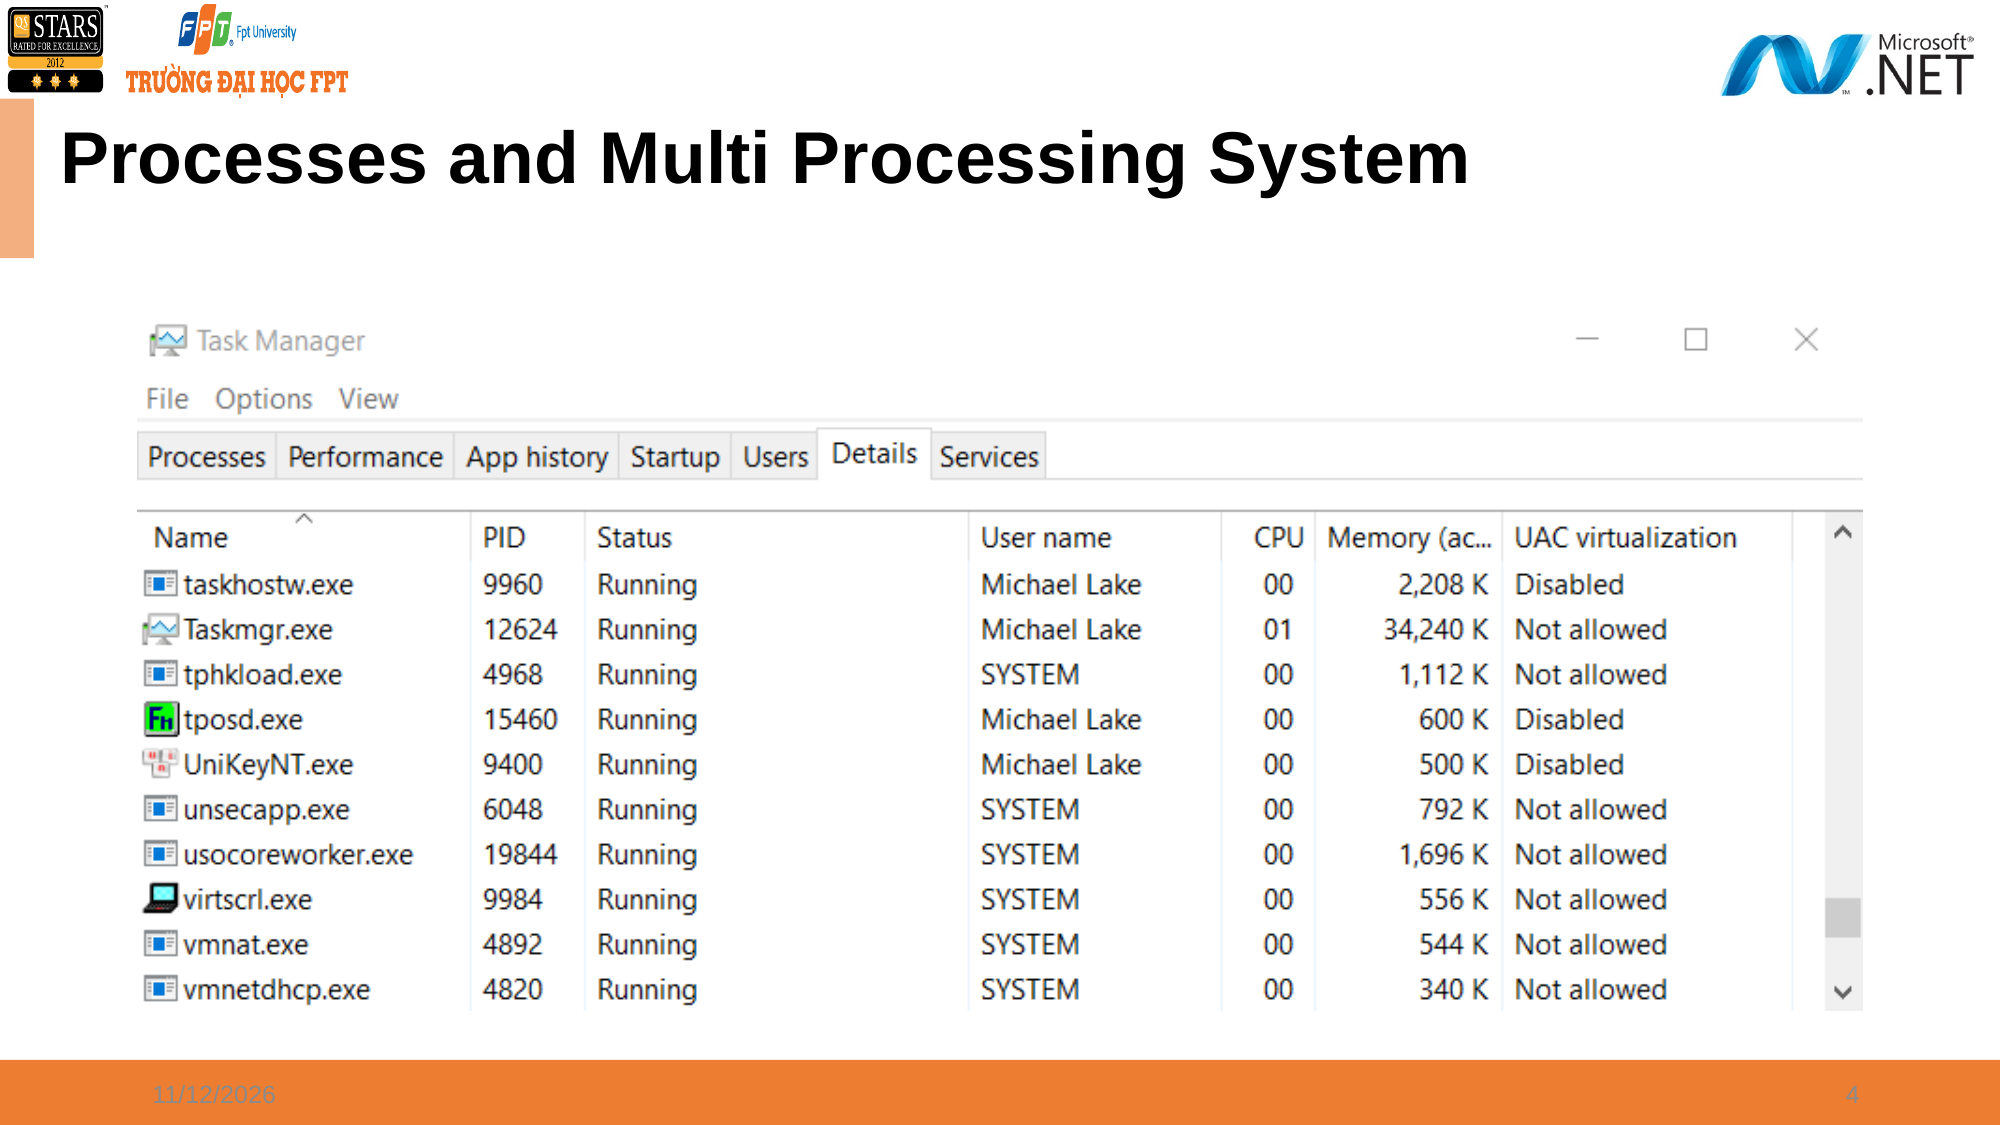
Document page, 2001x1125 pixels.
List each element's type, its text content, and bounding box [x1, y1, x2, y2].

slide_number 4 [1424, 1063, 1875, 1123]
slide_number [137, 1063, 588, 1123]
title Processes and Multi Processing System [45, 112, 1973, 208]
picture [137, 306, 1863, 1011]
picture [1685, 0, 2001, 129]
